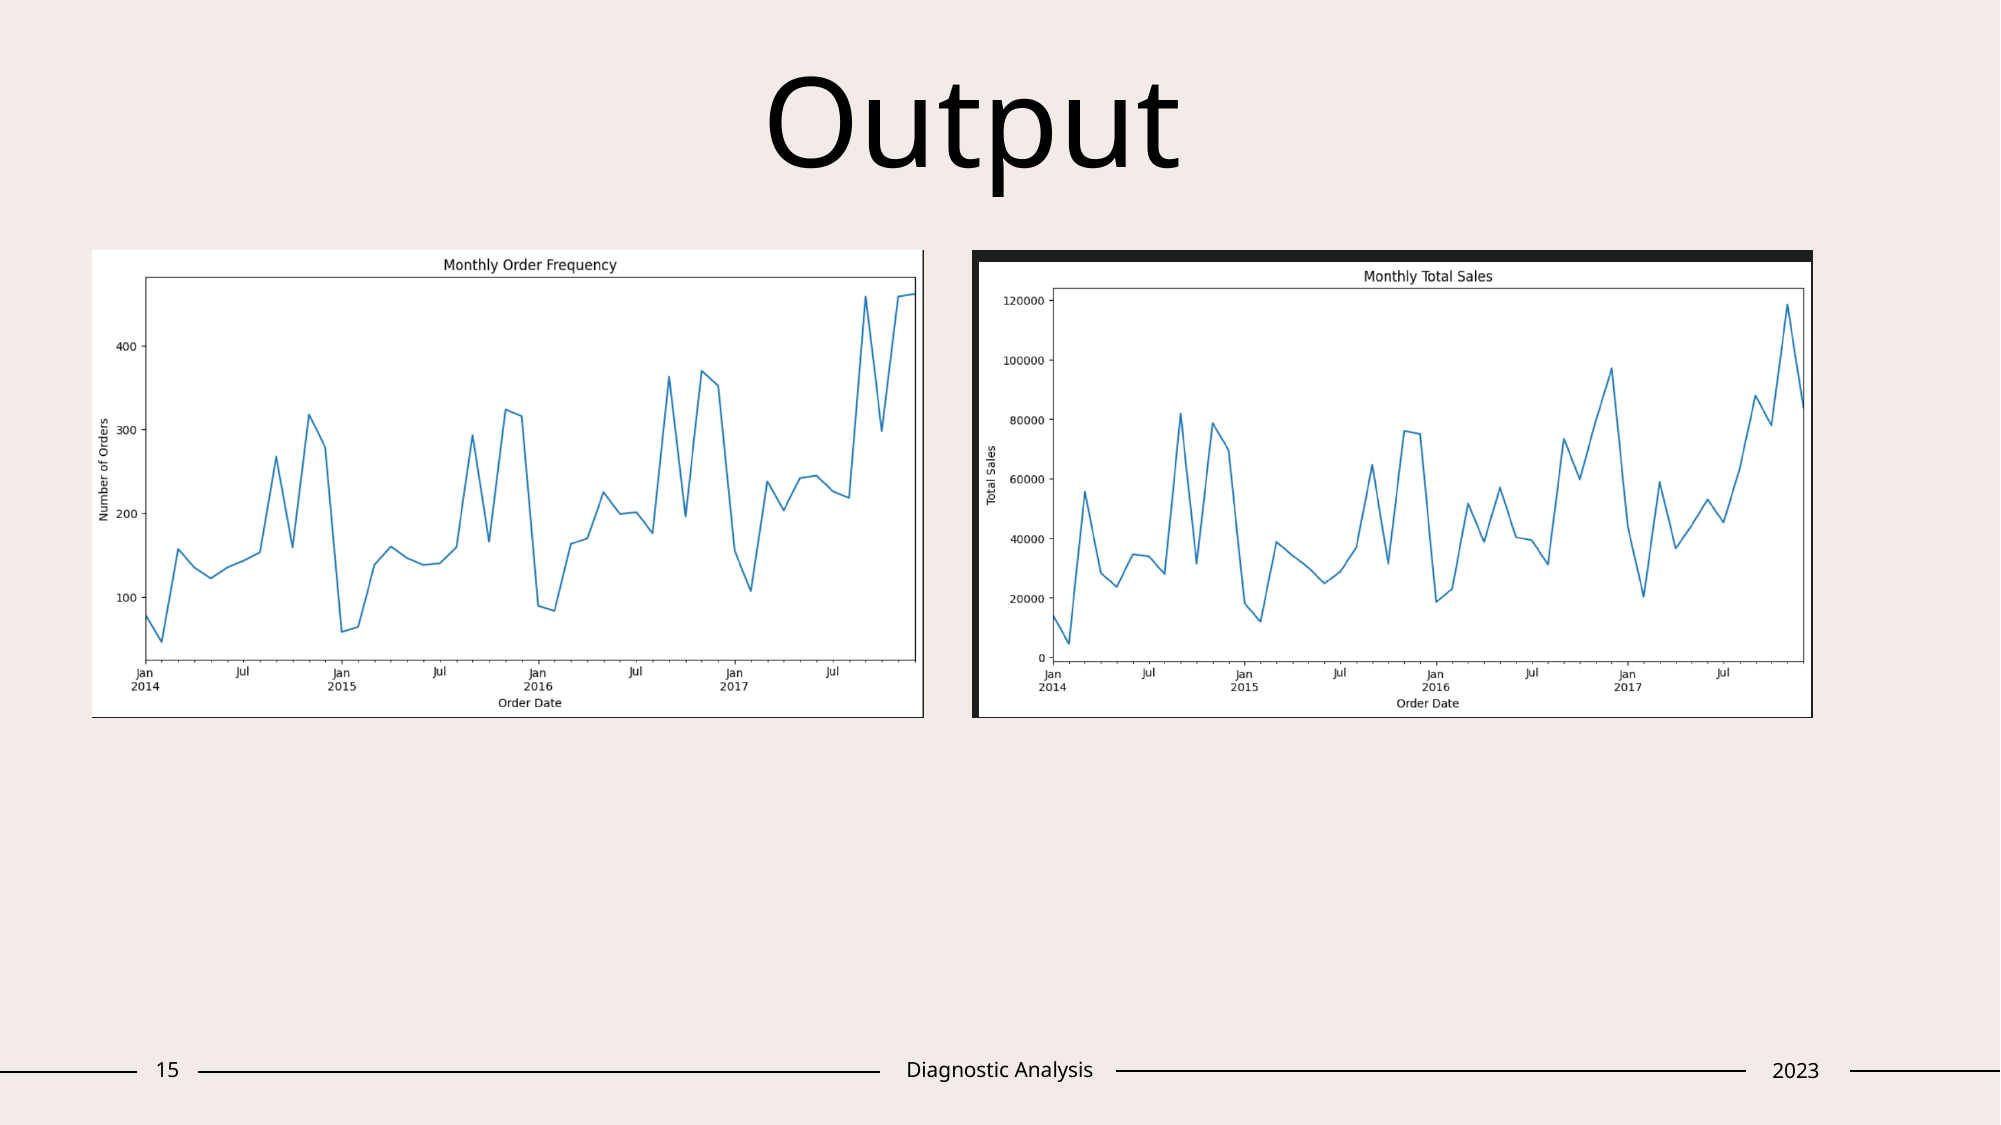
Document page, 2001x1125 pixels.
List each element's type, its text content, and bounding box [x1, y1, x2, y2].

picture [972, 250, 1813, 718]
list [92, 250, 924, 718]
title Output [159, 34, 1786, 201]
footer Diagnostic Analysis [879, 1050, 1120, 1091]
slide_number 2023 [1743, 1050, 1849, 1091]
slide_number 15 [137, 1050, 198, 1091]
